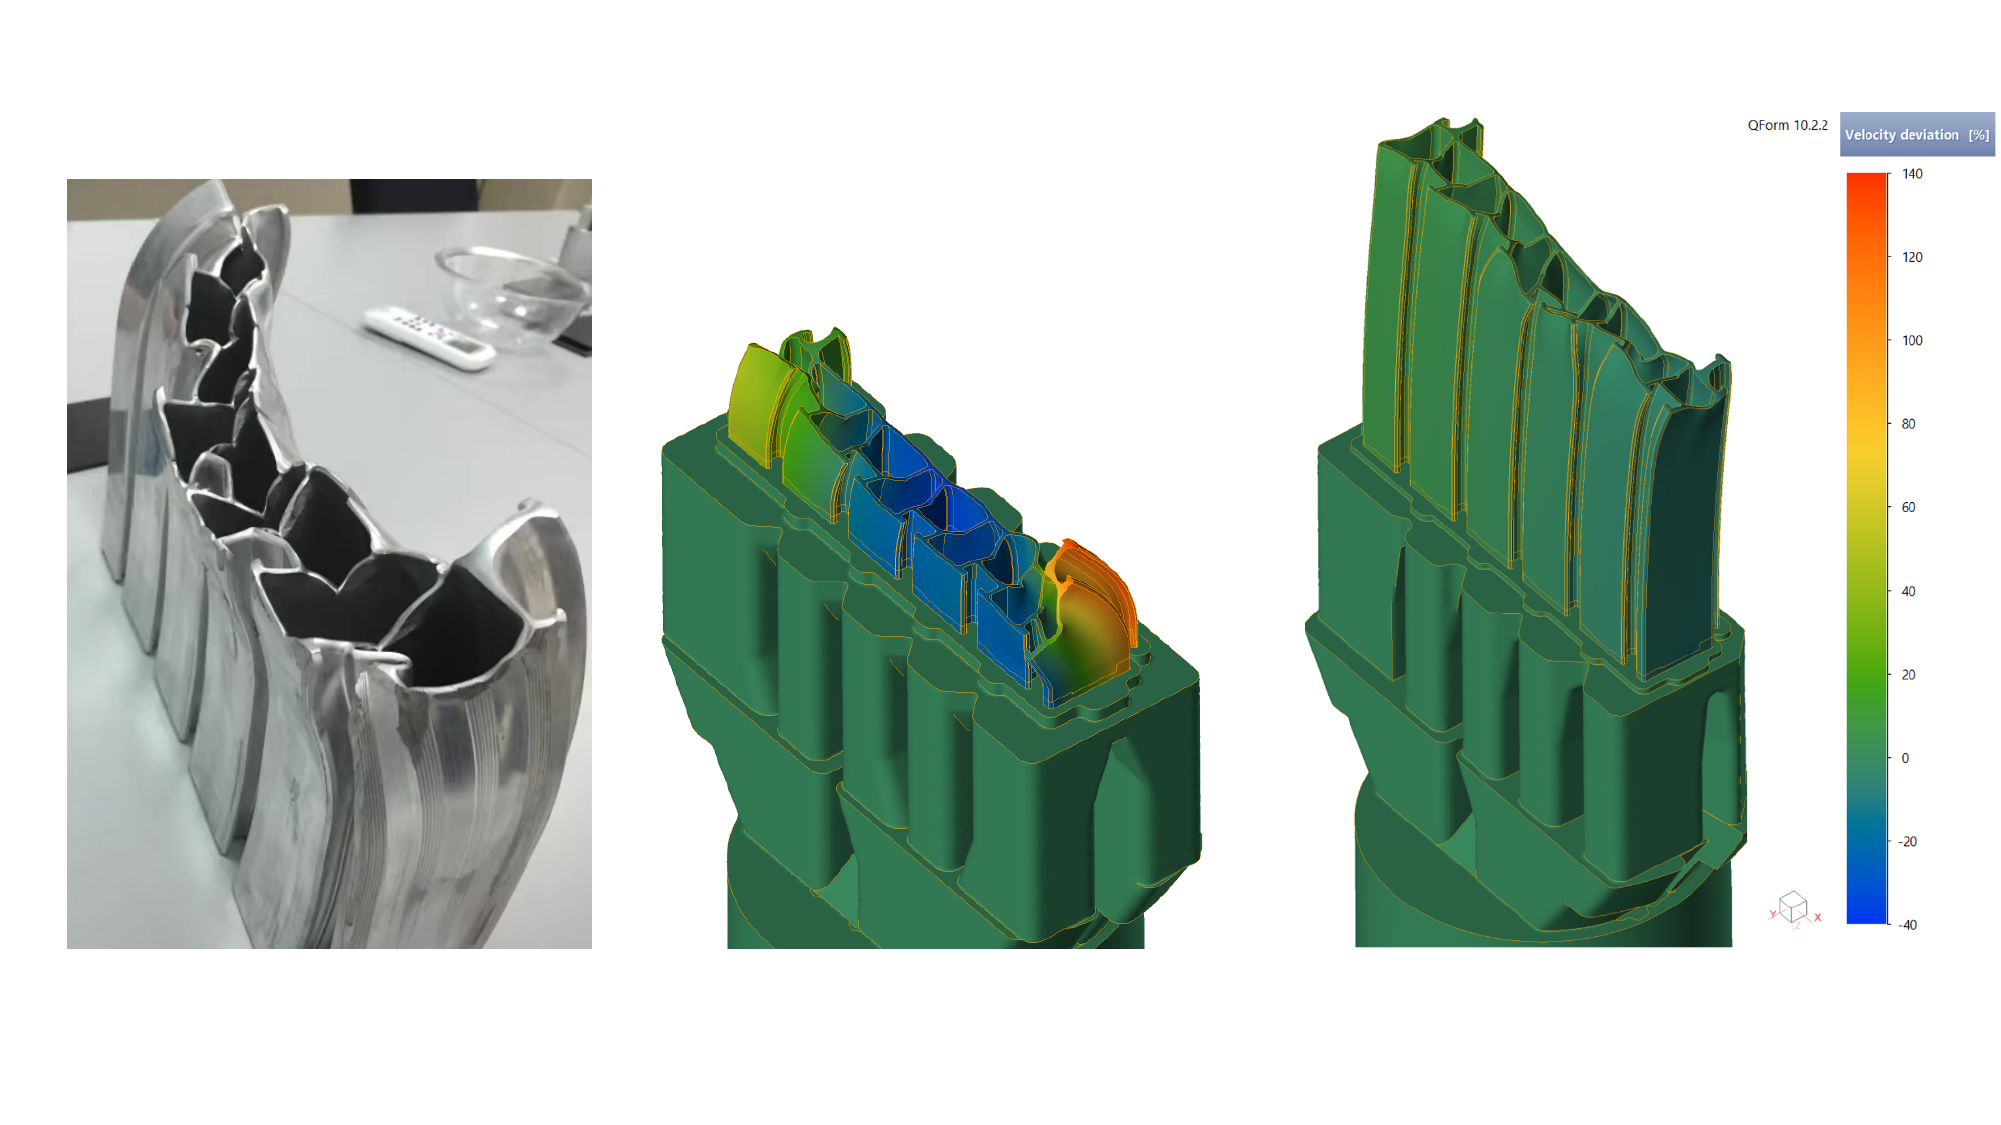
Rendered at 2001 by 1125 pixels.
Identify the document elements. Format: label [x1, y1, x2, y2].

picture [661, 0, 1203, 949]
picture [1305, 108, 1996, 949]
picture [67, 179, 592, 949]
